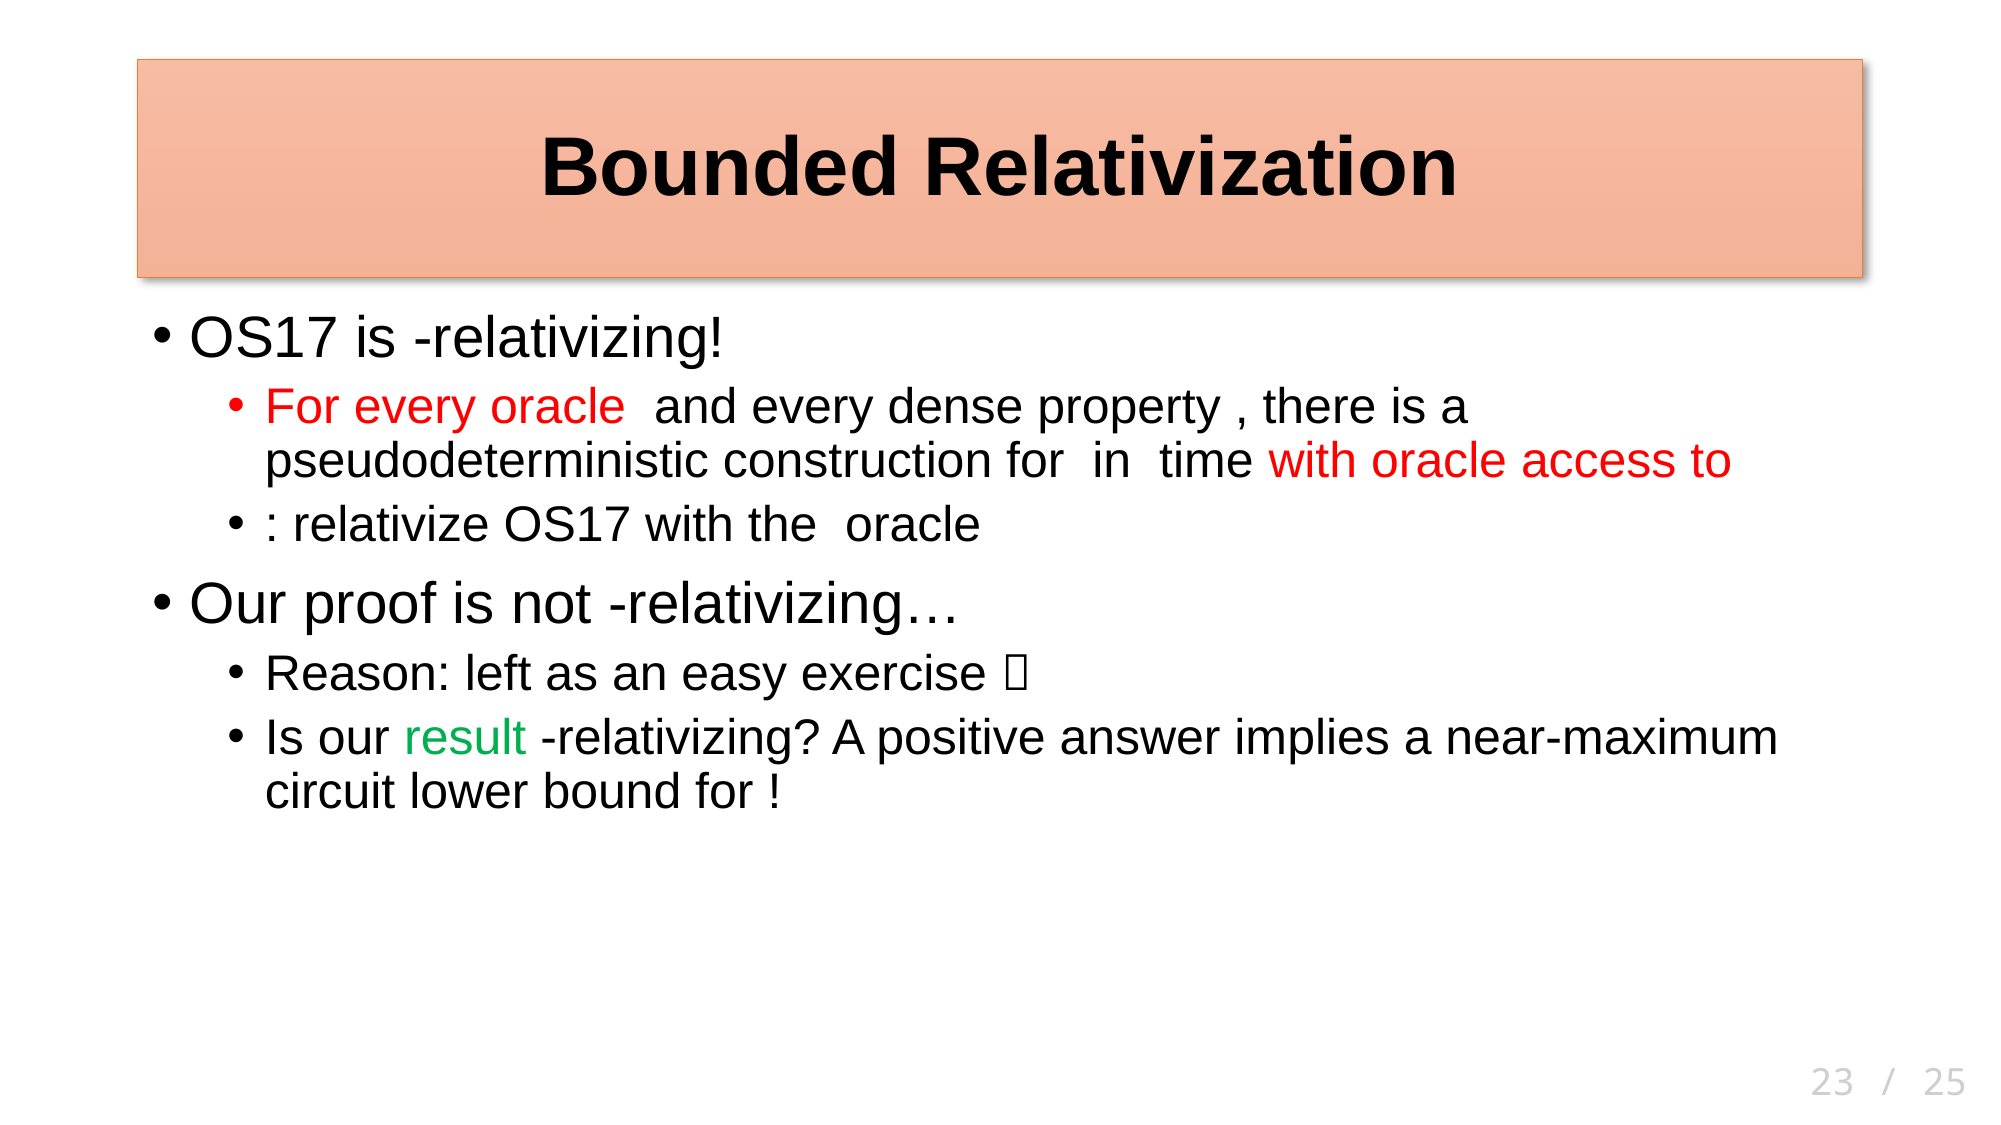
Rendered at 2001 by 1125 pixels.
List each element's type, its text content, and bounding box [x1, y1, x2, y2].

title Bounded Relativization [137, 59, 1863, 278]
text_box 23 / 25 [1794, 1050, 2000, 1110]
